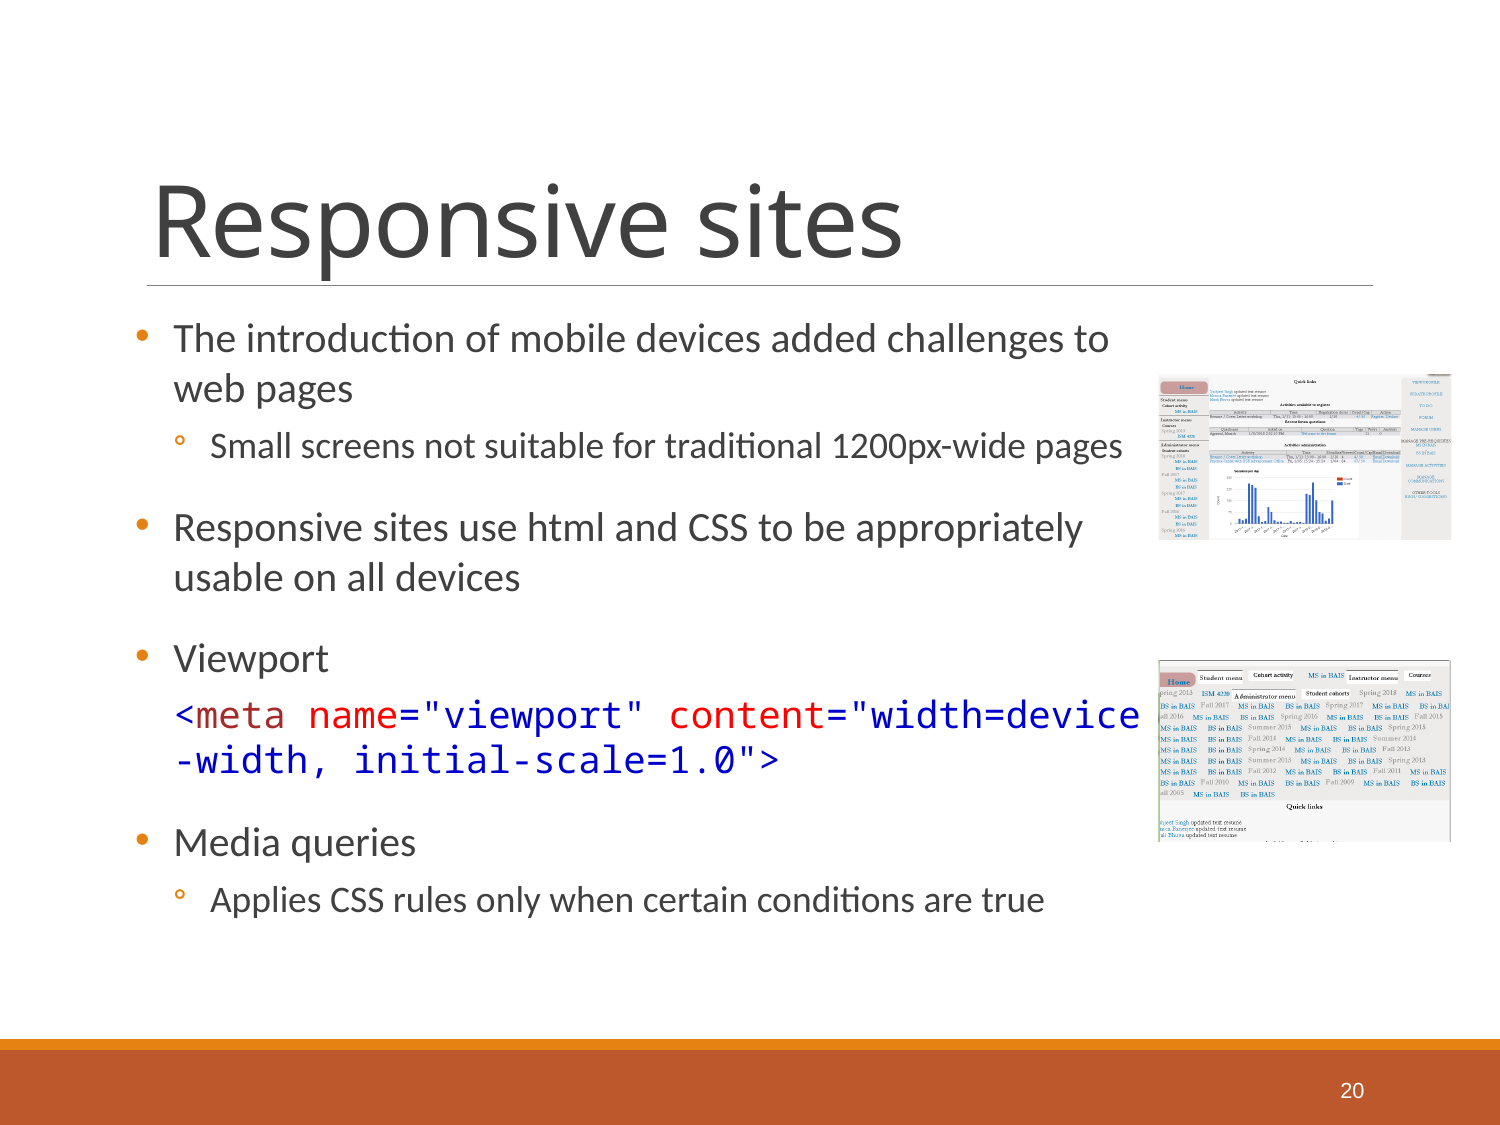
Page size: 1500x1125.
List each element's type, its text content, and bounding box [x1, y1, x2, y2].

picture [1157, 659, 1452, 843]
slide_number 20 [1218, 1059, 1380, 1120]
picture [1157, 374, 1453, 540]
list The introduction of mobile devices added challenges to web pages Small screens not suitable for traditional 1200px-wide pages Responsive sites use html and CSS to be appropriately usable on all devices Viewport <meta name="viewport" content="width=device-width, initial-scale=1.0"> Media queries Applies CSS rules only when certain conditions are true [135, 302, 1159, 963]
title Responsive sites [135, 47, 1373, 285]
